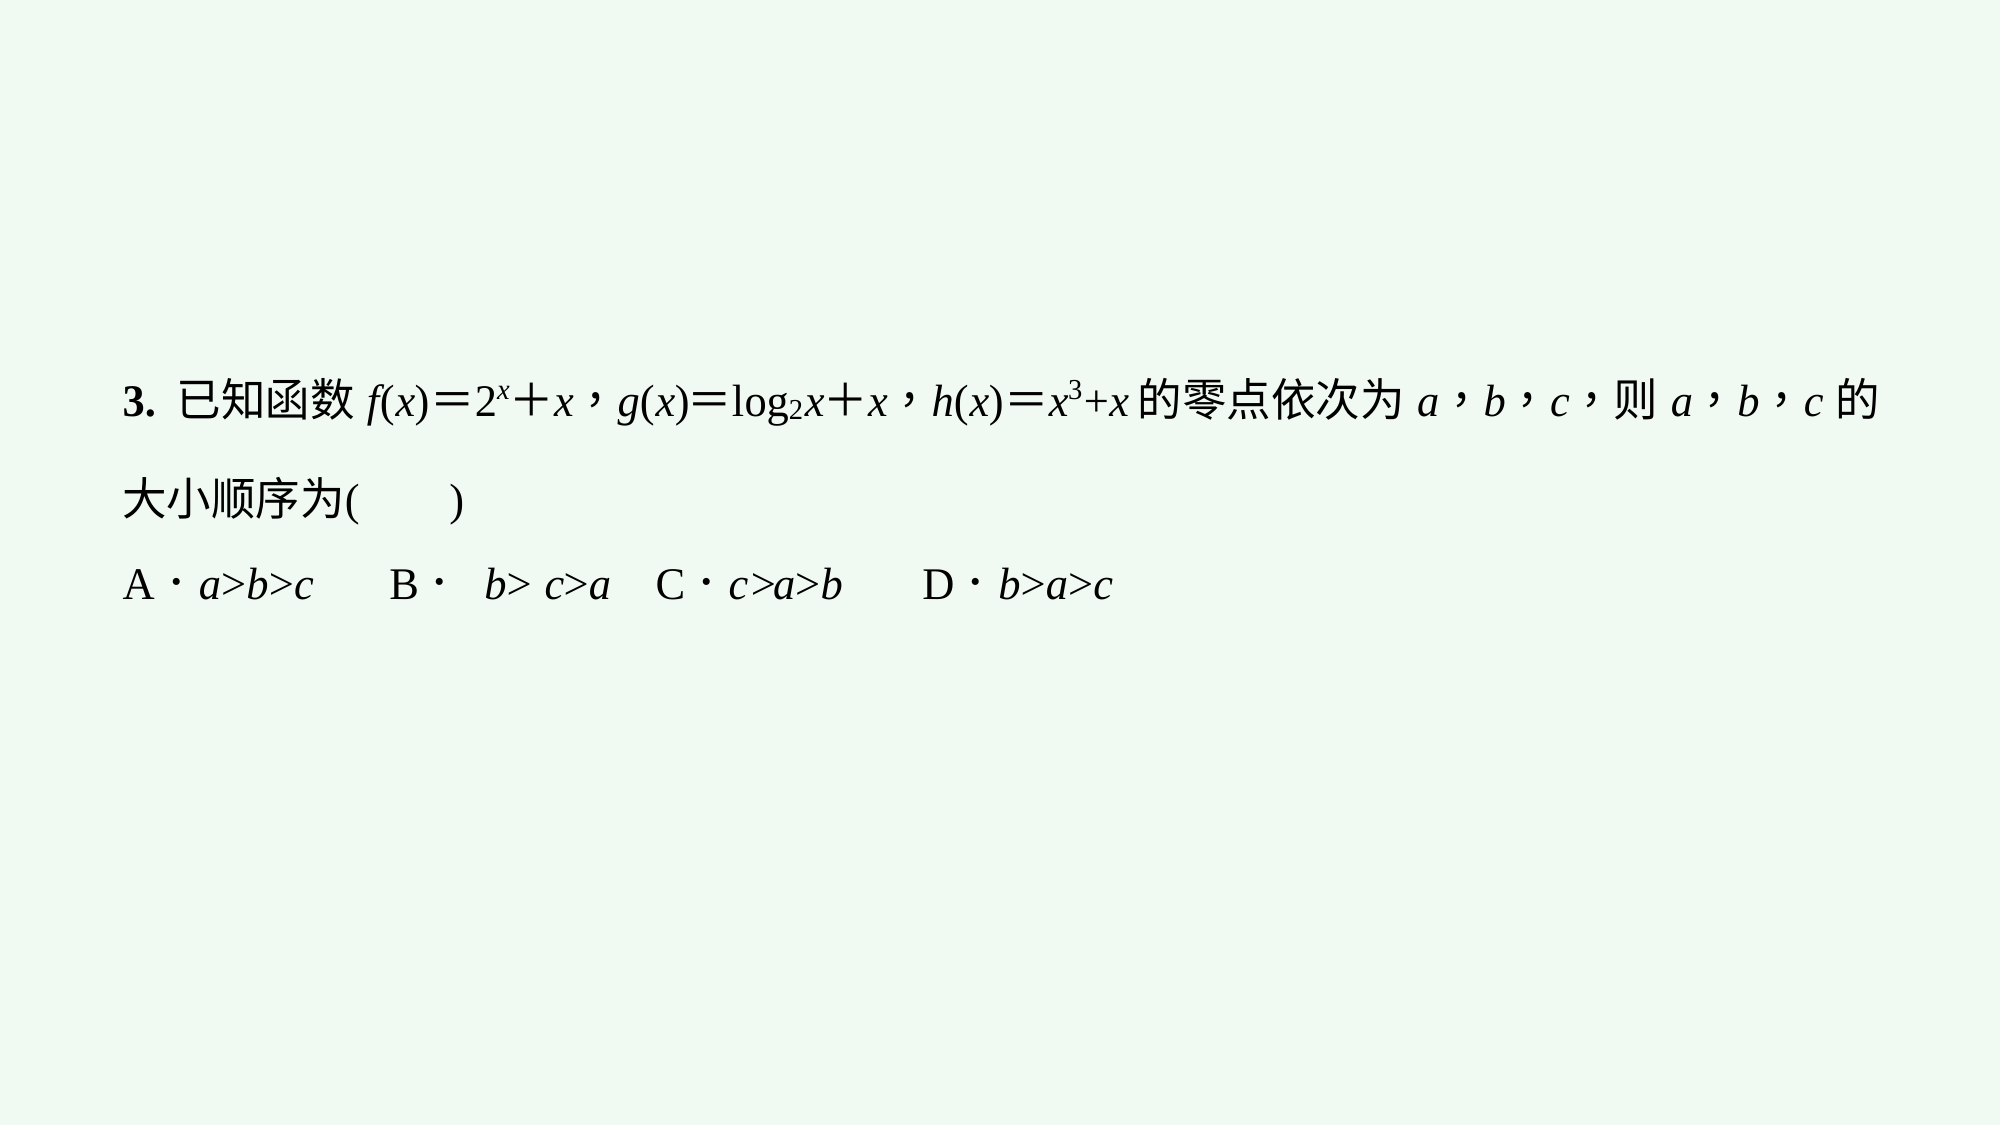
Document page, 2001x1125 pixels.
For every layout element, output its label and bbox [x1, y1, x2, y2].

text_box [122, 348, 1881, 619]
